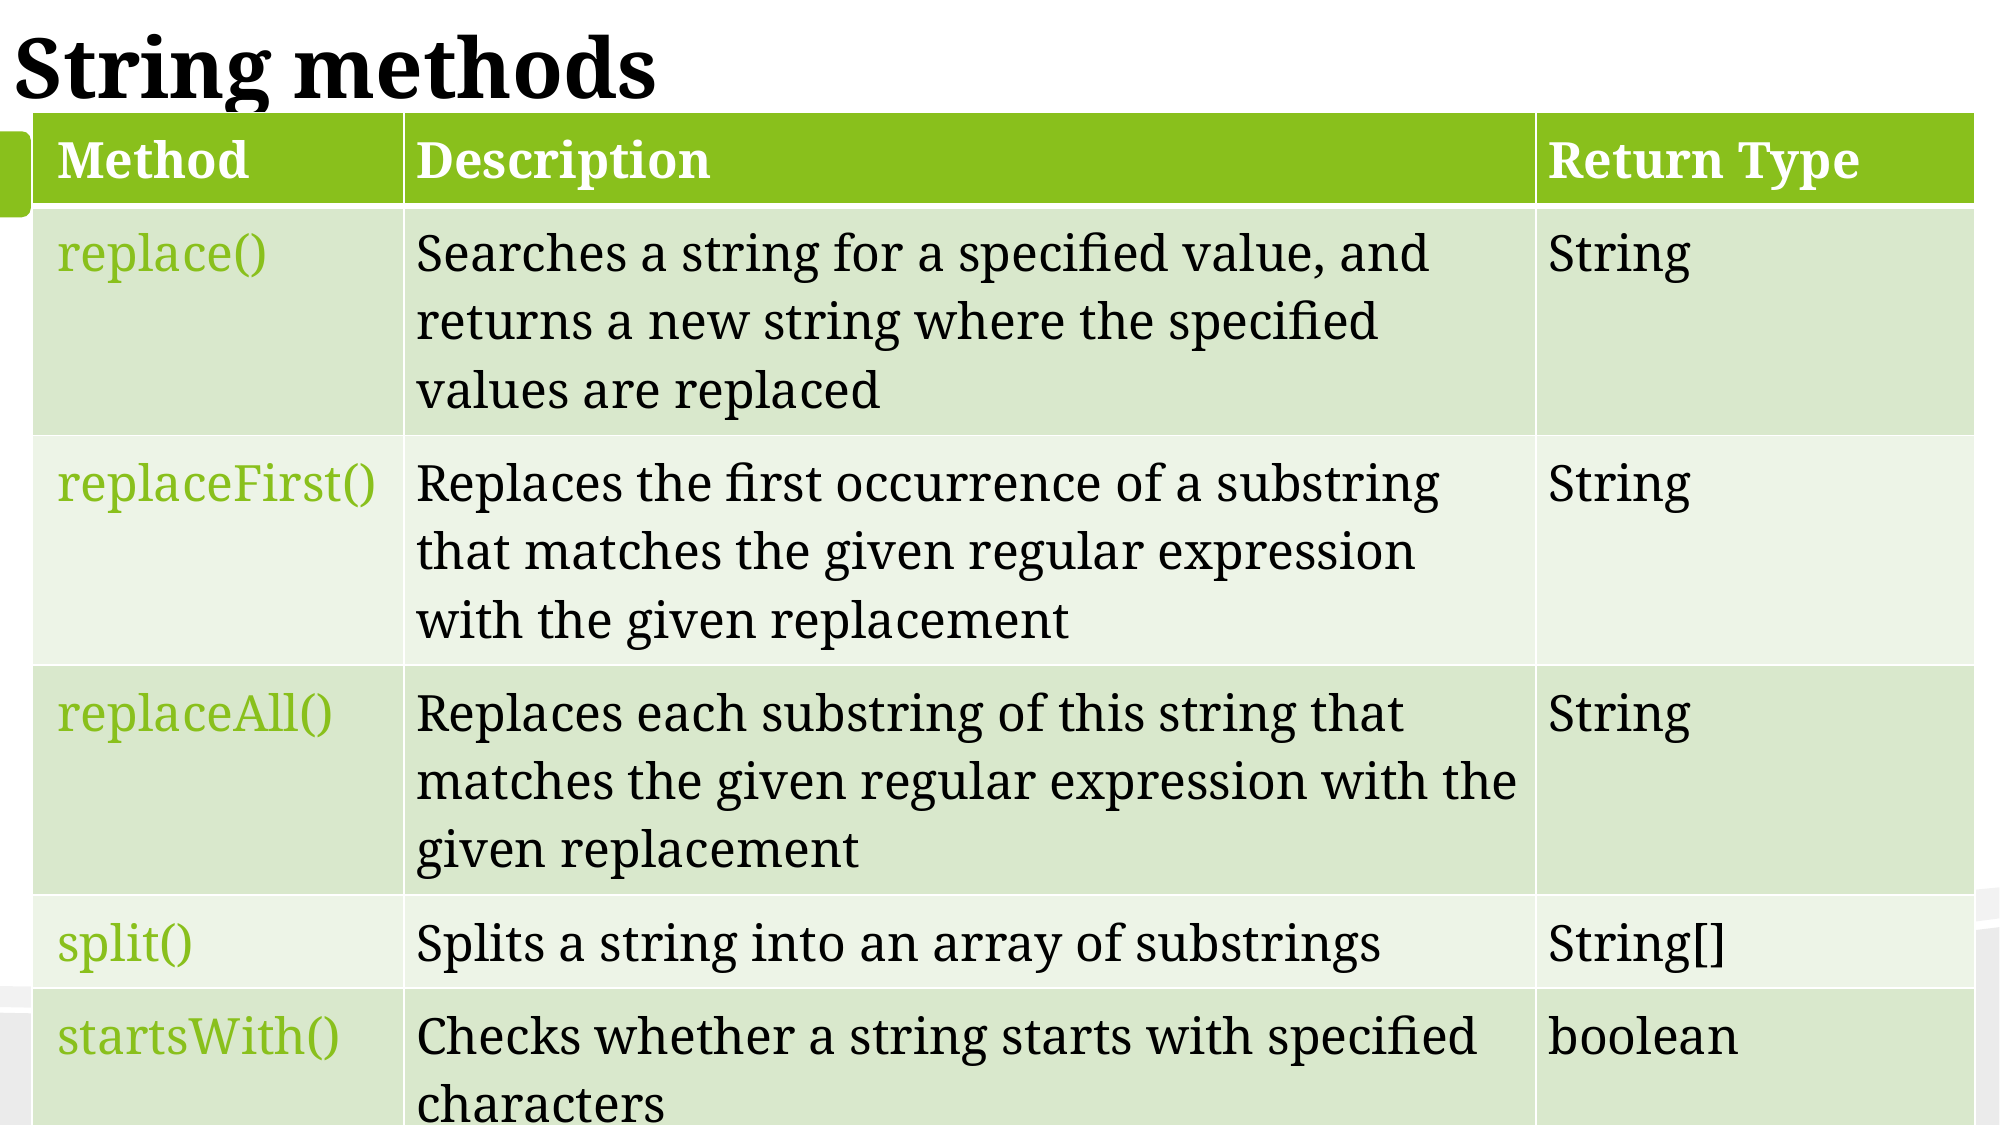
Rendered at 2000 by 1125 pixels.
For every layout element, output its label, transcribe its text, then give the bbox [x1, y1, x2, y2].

table_cell boolean [1537, 989, 1974, 1125]
table_cell Searches a string for a specified value, and returns a new string where the specified values are replaced [405, 209, 1535, 435]
table_cell startsWith() [33, 989, 403, 1125]
table_cell String [1537, 209, 1974, 435]
table_cell replaceFirst() [33, 436, 403, 664]
table_cell Replaces the first occurrence of a substring that matches the given regular expression with the given replacement [405, 436, 1535, 664]
table_cell replace() [33, 209, 403, 435]
table_cell replaceAll() [33, 666, 403, 894]
table_cell String[] [1537, 896, 1974, 987]
table_cell Splits a string into an array of substrings [405, 896, 1535, 987]
table_cell Replaces each substring of this string that matches the given regular expression with the given replacement [405, 666, 1535, 894]
table_header Return Type [1537, 113, 1974, 203]
table_header Description [405, 113, 1535, 203]
table_cell String [1537, 436, 1974, 664]
table_cell split() [33, 896, 403, 987]
table_cell Checks whether a string starts with specified characters [405, 989, 1535, 1125]
table_header Method [33, 113, 403, 203]
table_cell String [1537, 666, 1974, 894]
text_box String methods [0, 0, 1551, 125]
